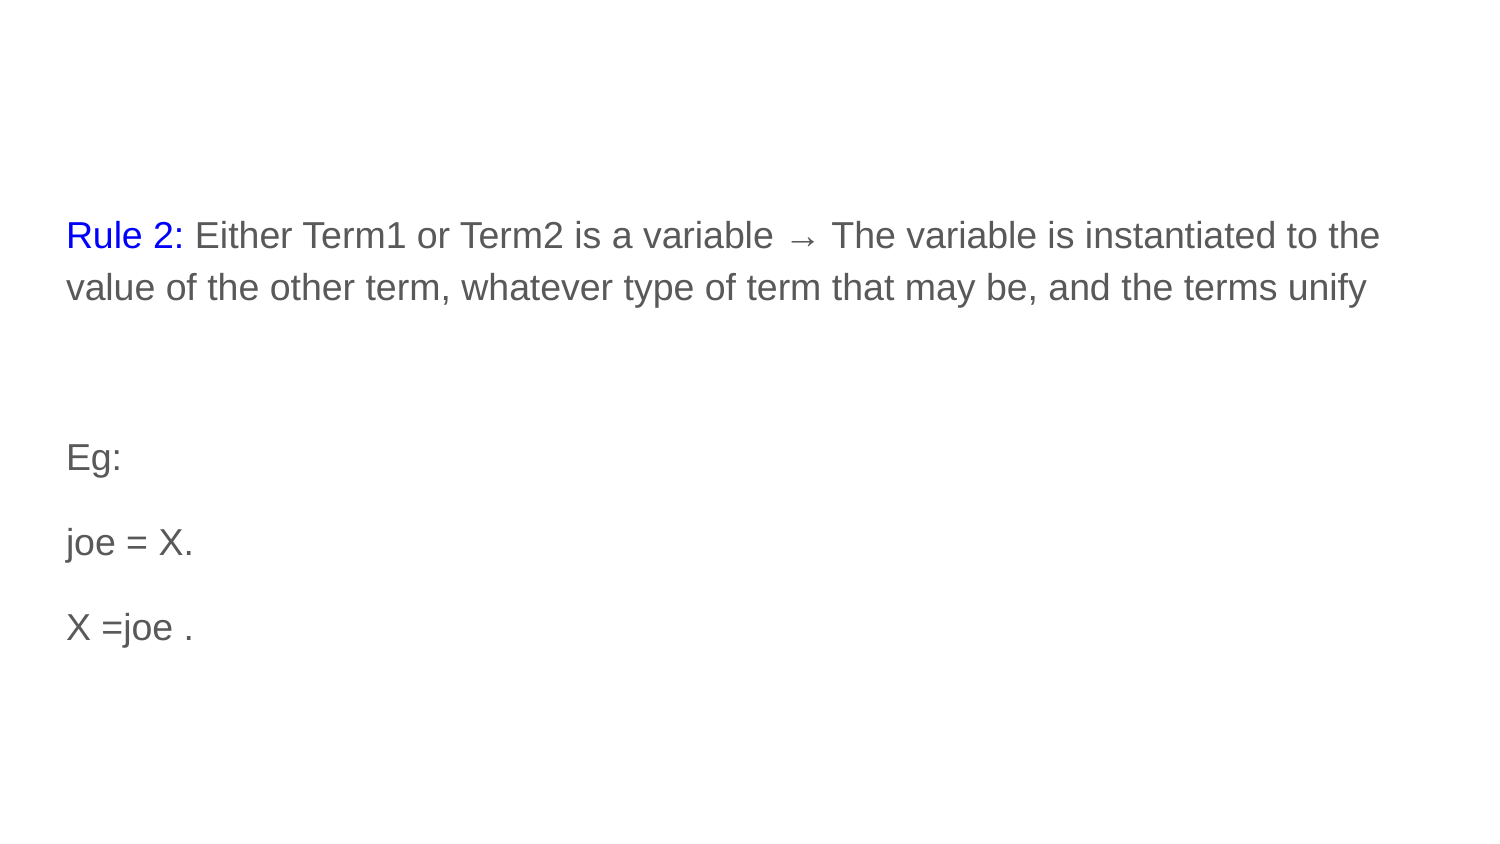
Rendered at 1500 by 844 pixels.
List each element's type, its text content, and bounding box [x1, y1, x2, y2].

list Rule 2: Either Term1 or Term2 is a variable → The variable is instantiated to the value of the other term, whatever type of term that may be, and the terms unify Eg: joe = X. X =joe . [51, 189, 1449, 750]
